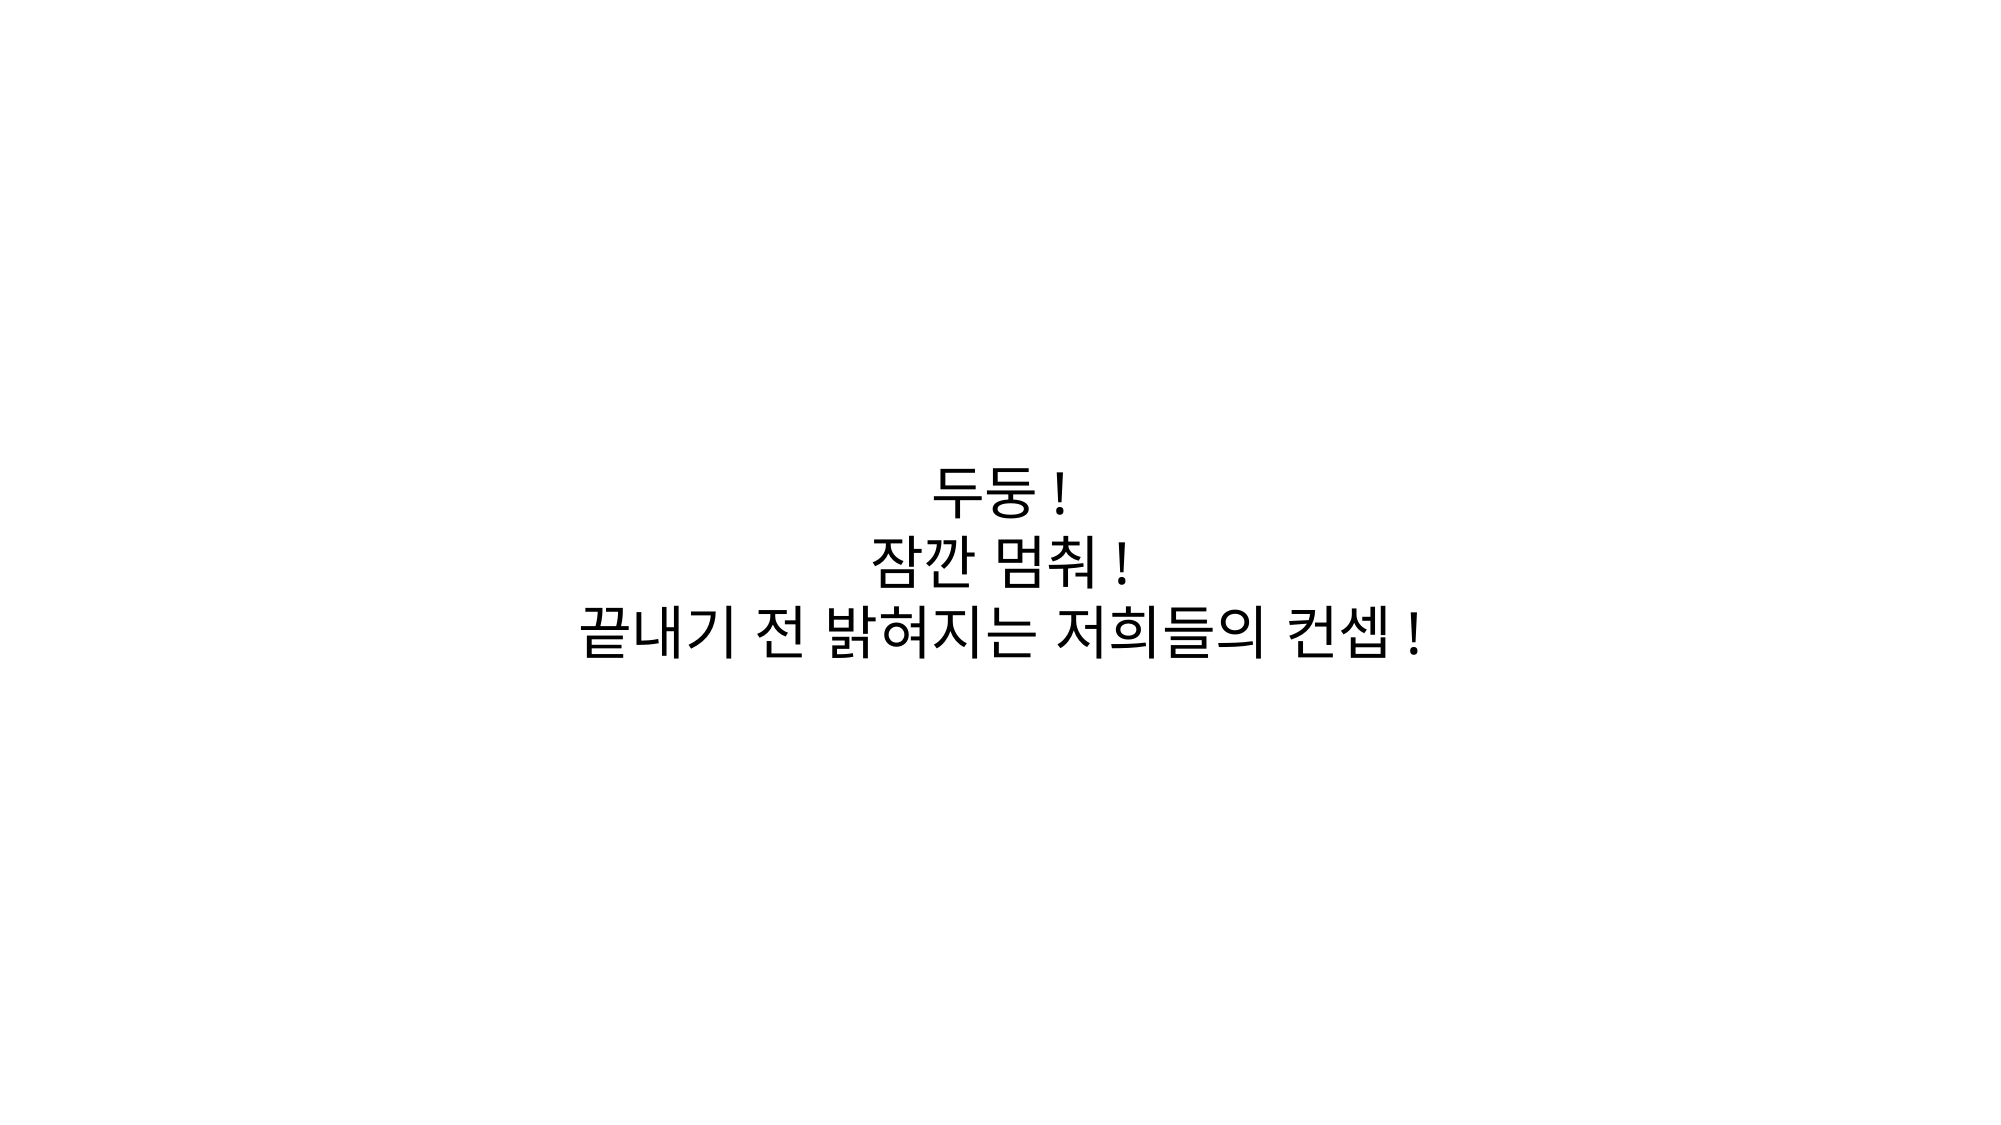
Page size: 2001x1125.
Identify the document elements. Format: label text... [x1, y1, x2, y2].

text_box 두둥! 잠깐 멈춰! 끝내기 전 밝혀지는 저희들의 컨셉! [563, 448, 1437, 674]
